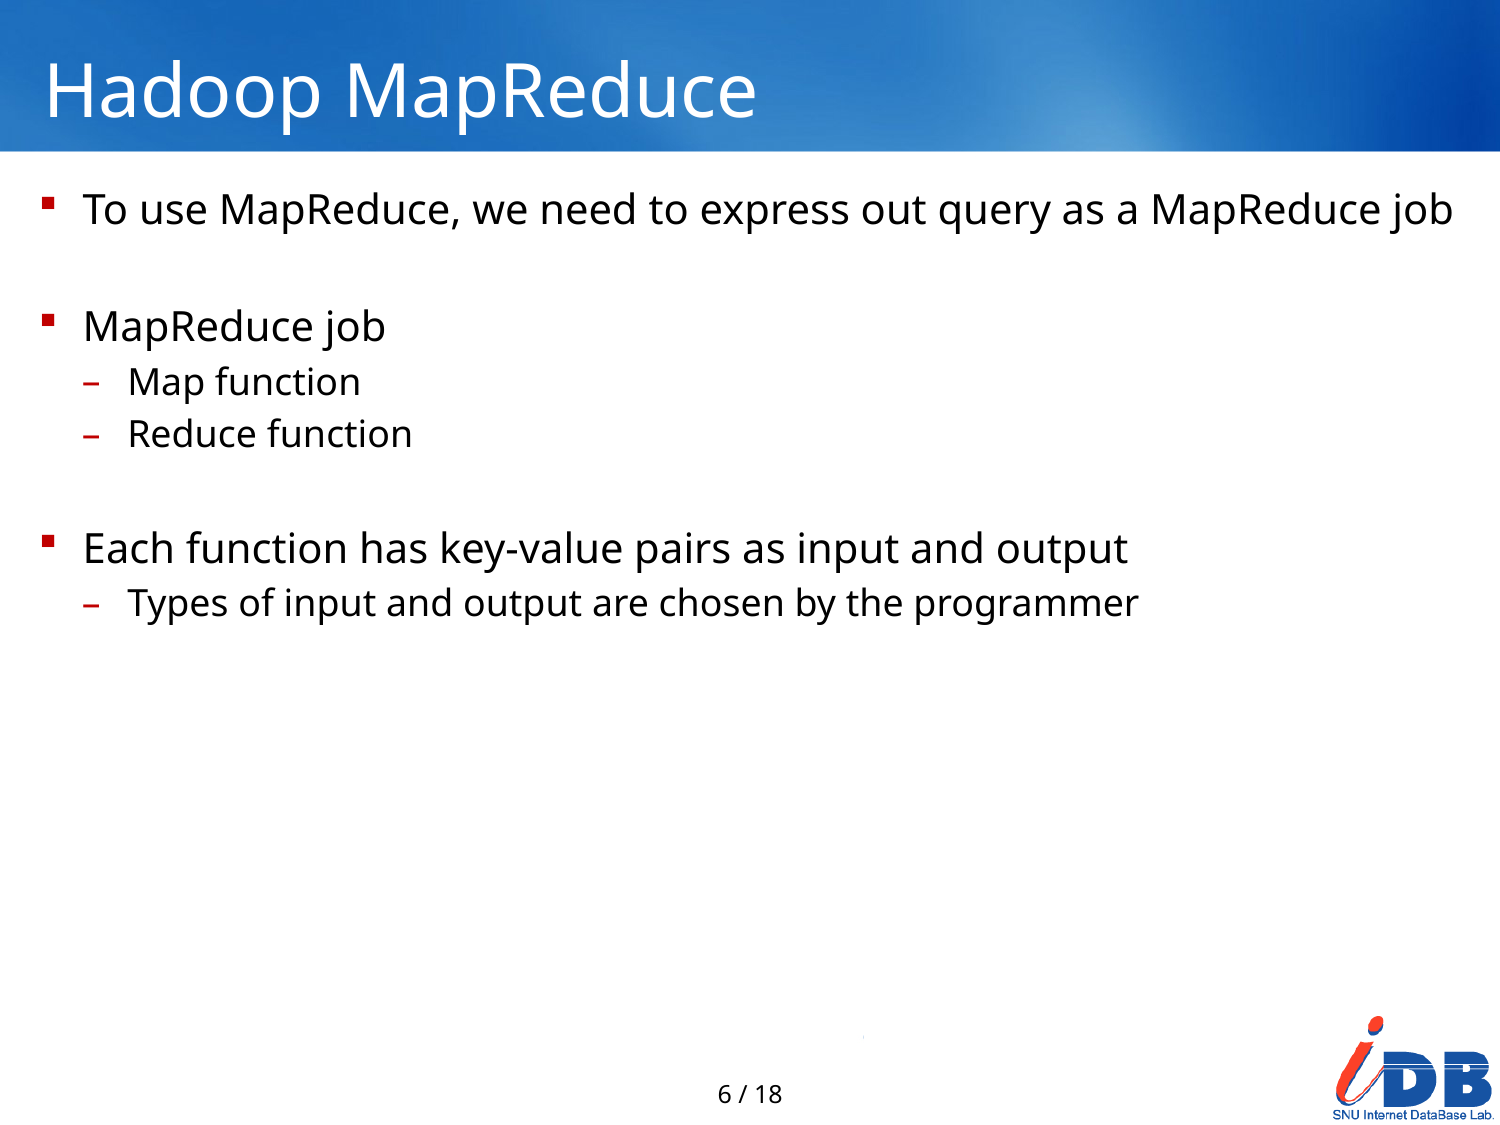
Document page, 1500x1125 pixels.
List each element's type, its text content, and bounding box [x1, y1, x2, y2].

list To use MapReduce, we need to express out query as a MapReduce job MapReduce job Map function Reduce function Each function has key-value pairs as input and output Types of input and output are chosen by the programmer [23, 175, 1477, 1102]
picture [0, 0, 1500, 1125]
slide_number 6 / 18 [697, 1078, 803, 1114]
title Hadoop MapReduce [28, 23, 1472, 153]
